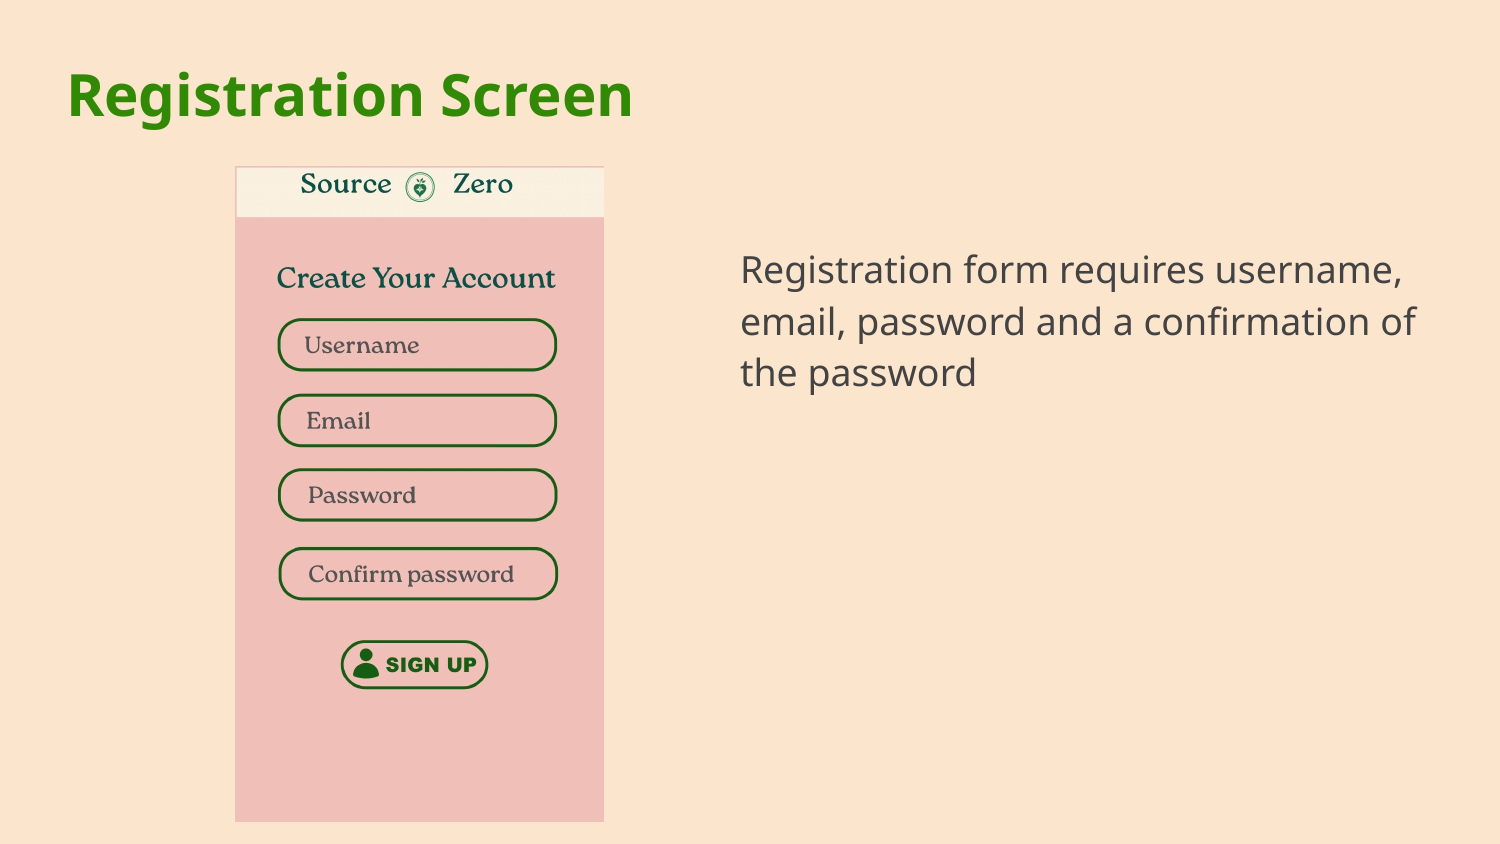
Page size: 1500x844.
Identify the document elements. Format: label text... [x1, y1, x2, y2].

title Registration Screen [51, 42, 1449, 167]
list Registration form requires username, email, password and a confirmation of the password [725, 223, 1449, 781]
picture [234, 166, 604, 822]
